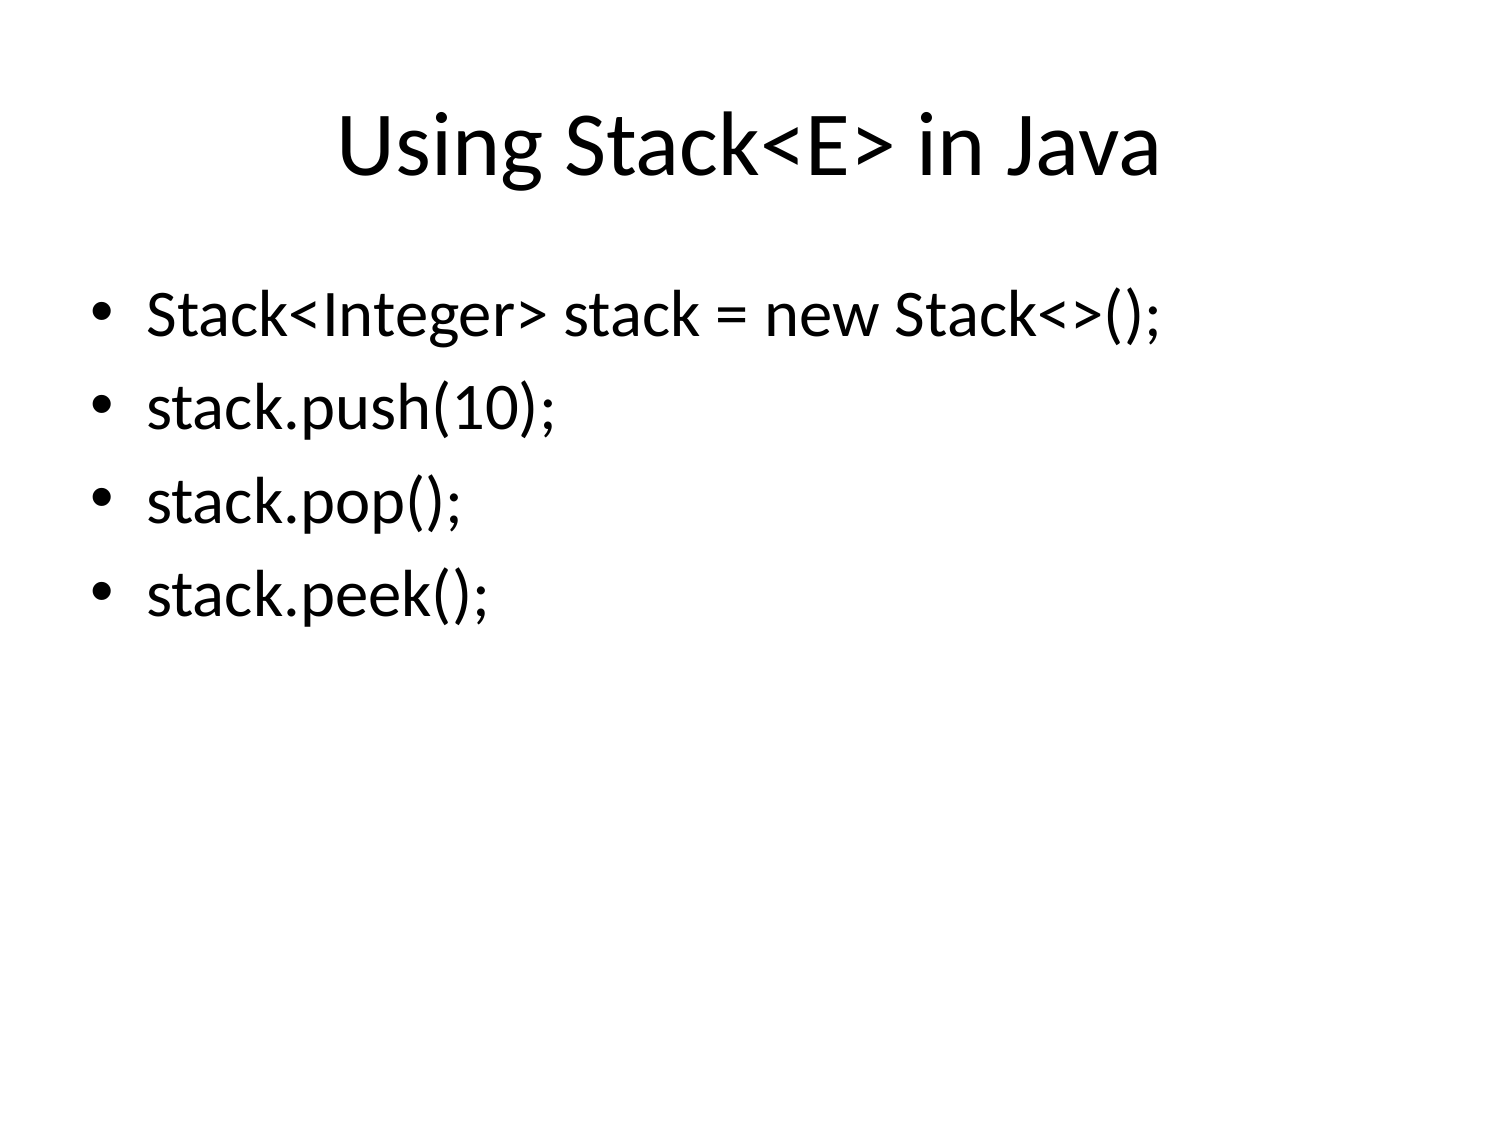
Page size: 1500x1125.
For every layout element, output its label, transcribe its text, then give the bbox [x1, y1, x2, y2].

title Using Stack<E> in Java [75, 45, 1425, 233]
list Stack<Integer> stack = new Stack<>(); stack.push(10); stack.pop(); stack.peek(); [75, 262, 1425, 1005]
